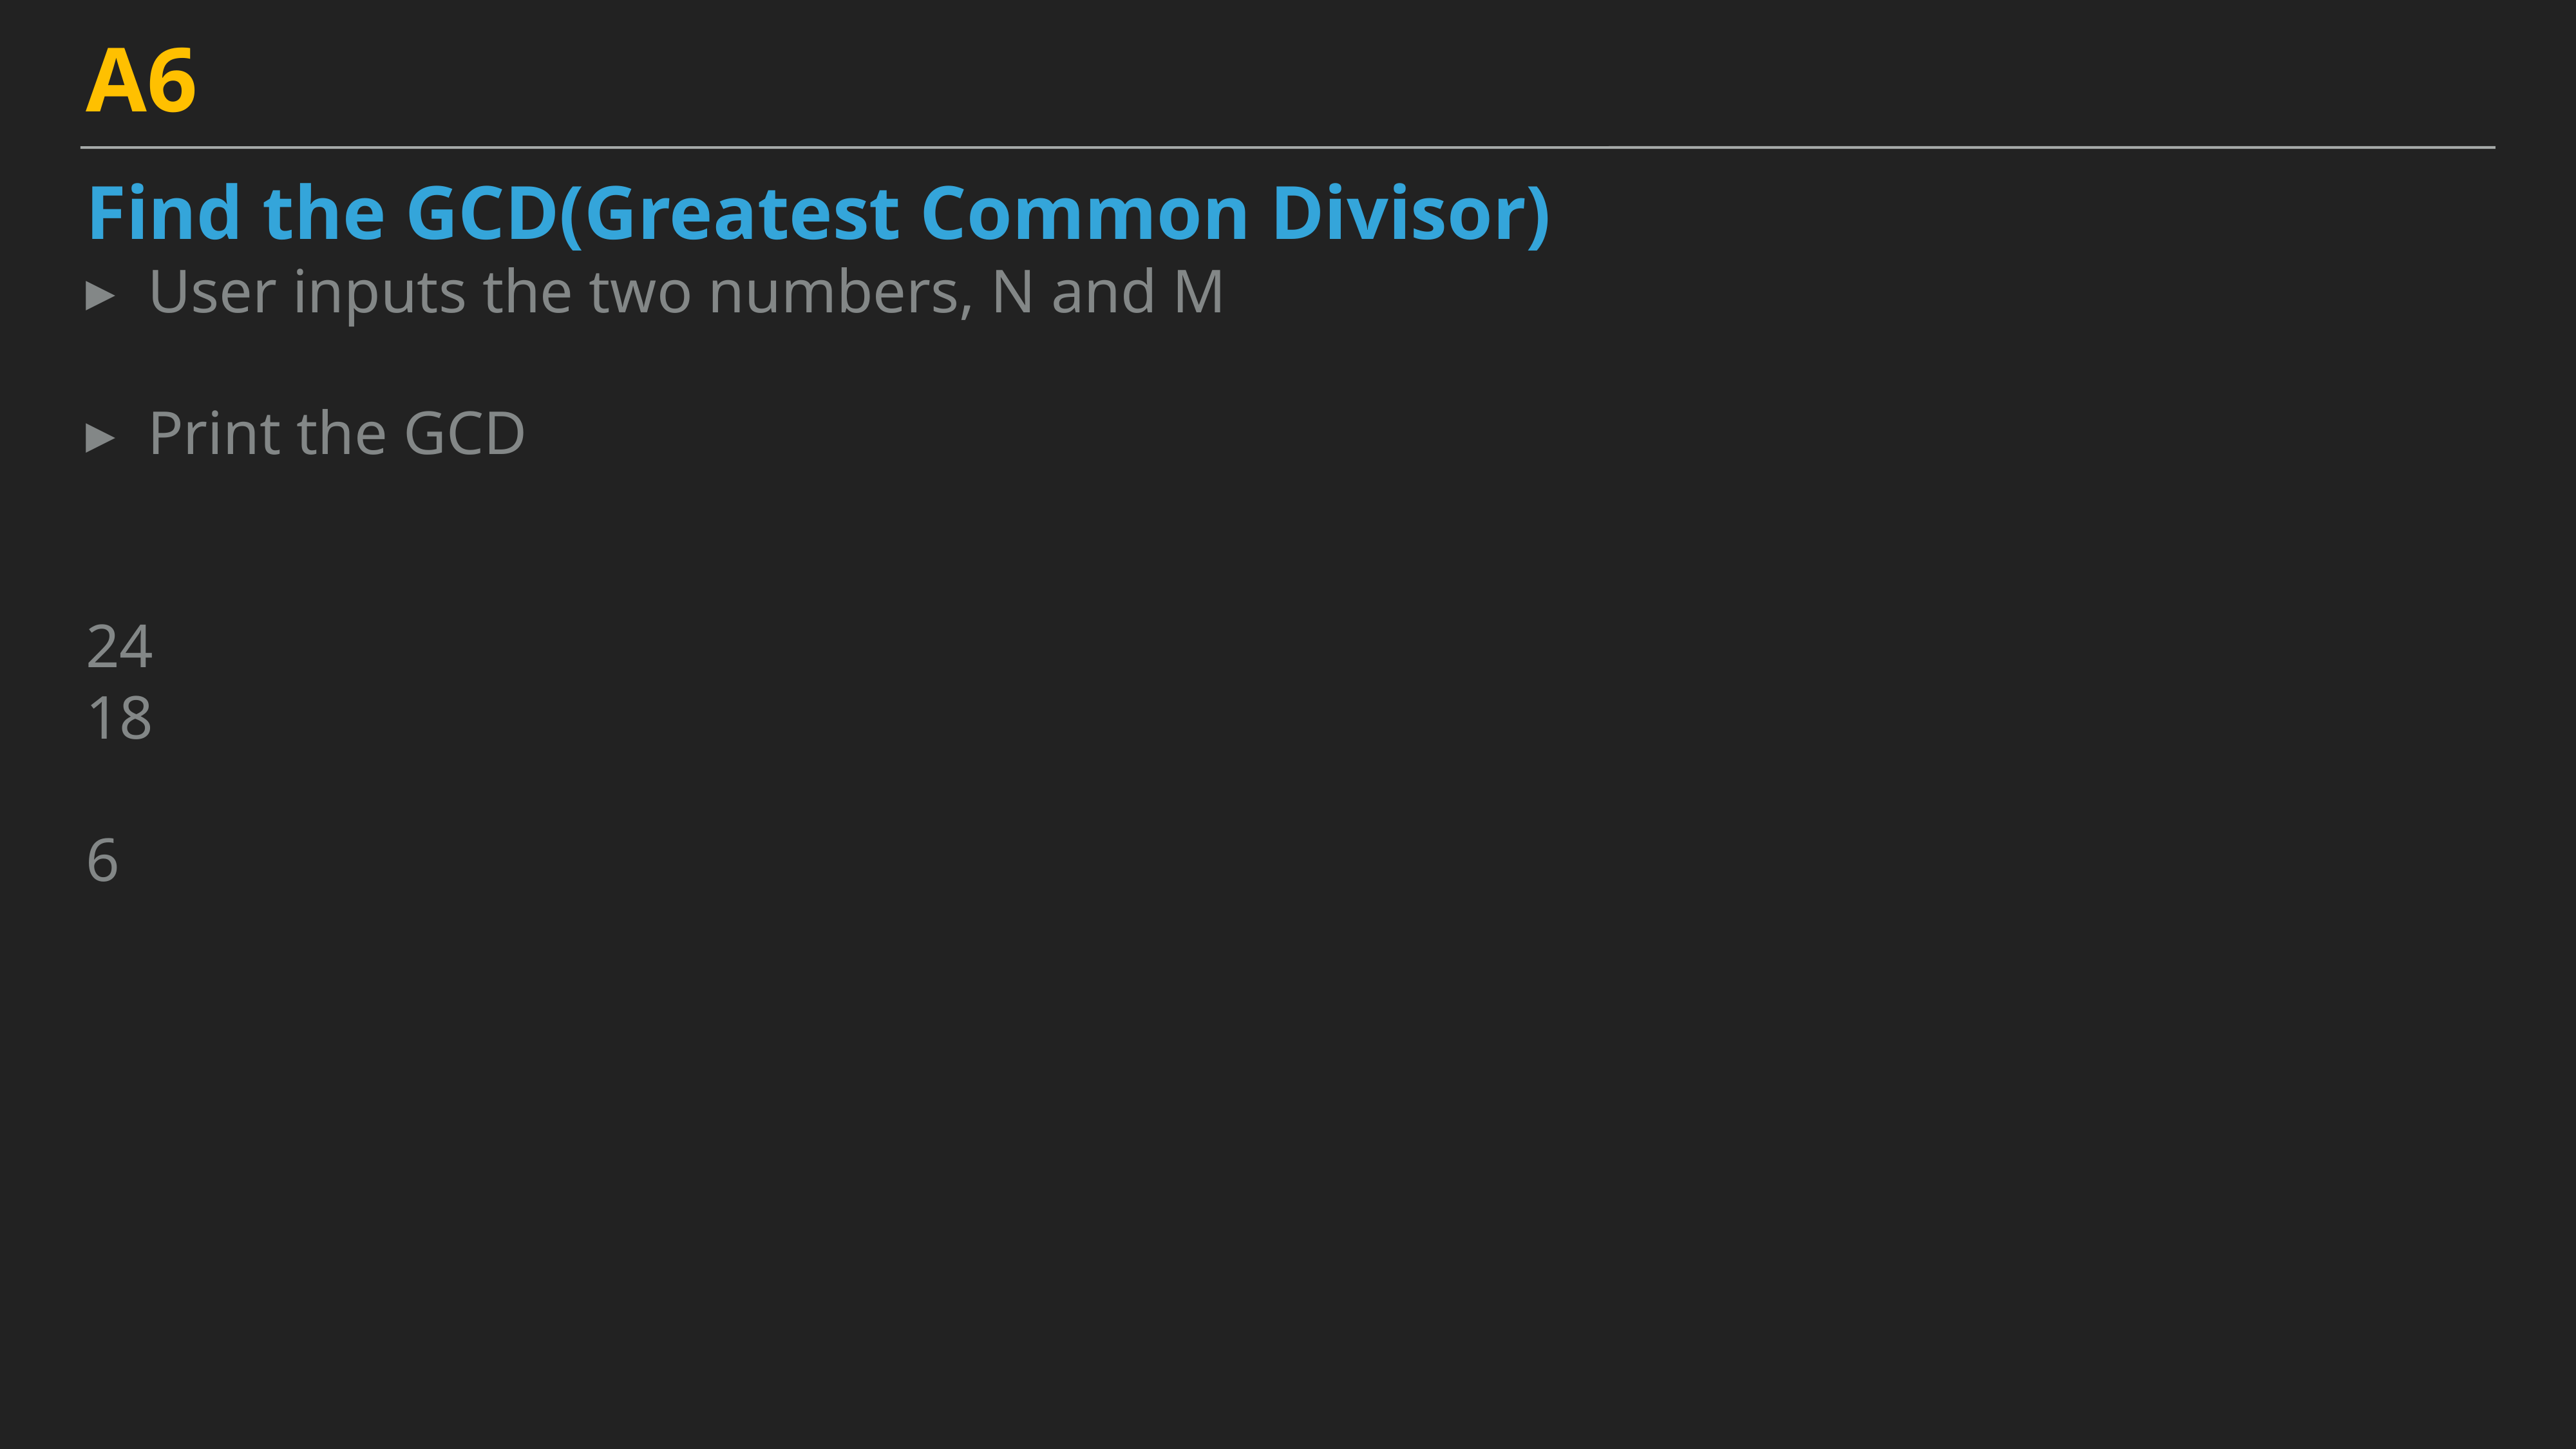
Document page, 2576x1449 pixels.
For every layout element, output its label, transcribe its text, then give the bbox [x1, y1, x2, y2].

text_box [80, 176, 2496, 484]
list A6 [80, 18, 2295, 135]
